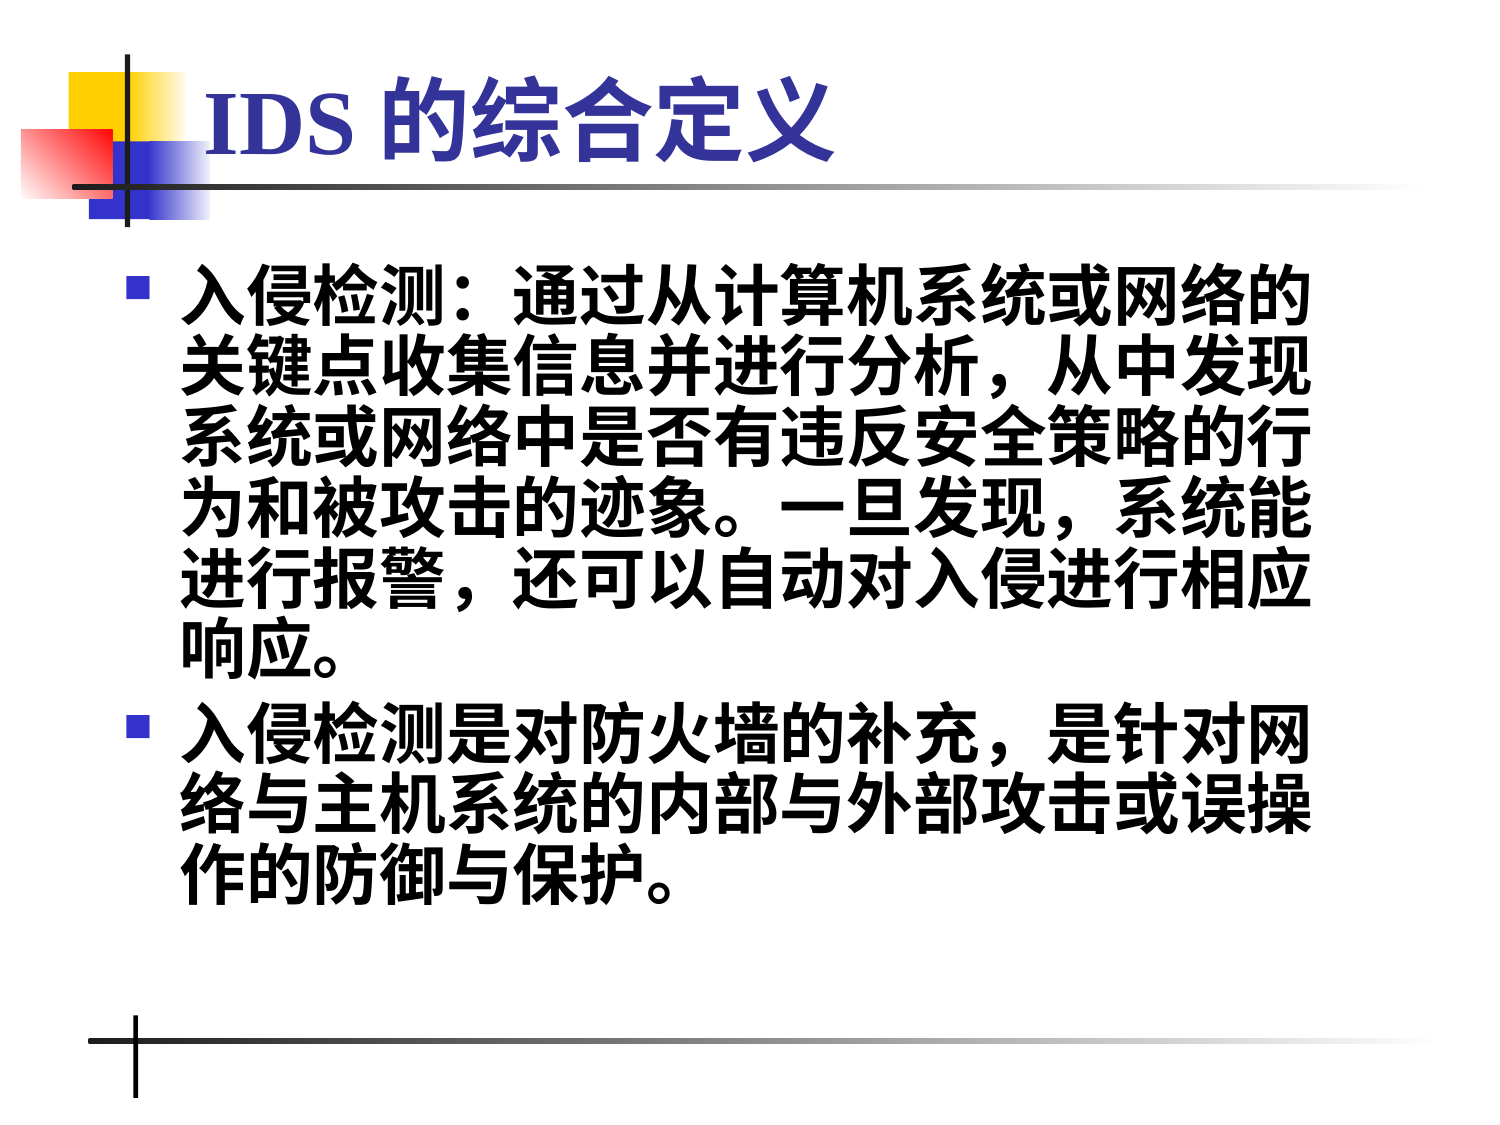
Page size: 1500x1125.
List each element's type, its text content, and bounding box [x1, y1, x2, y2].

title IDS的综合定义 [188, 23, 1468, 181]
list 入侵检测：通过从计算机系统或网络的关键点收集信息并进行分析，从中发现系统或网络中是否有违反安全策略的行为和被攻击的迹象。一旦发现，系统能进行报警，还可以自动对入侵进行相应响应。 入侵检测是对防火墙的补充，是针对网络与主机系统的内部与外部攻击或误操作的防御与保护。 [107, 254, 1384, 931]
